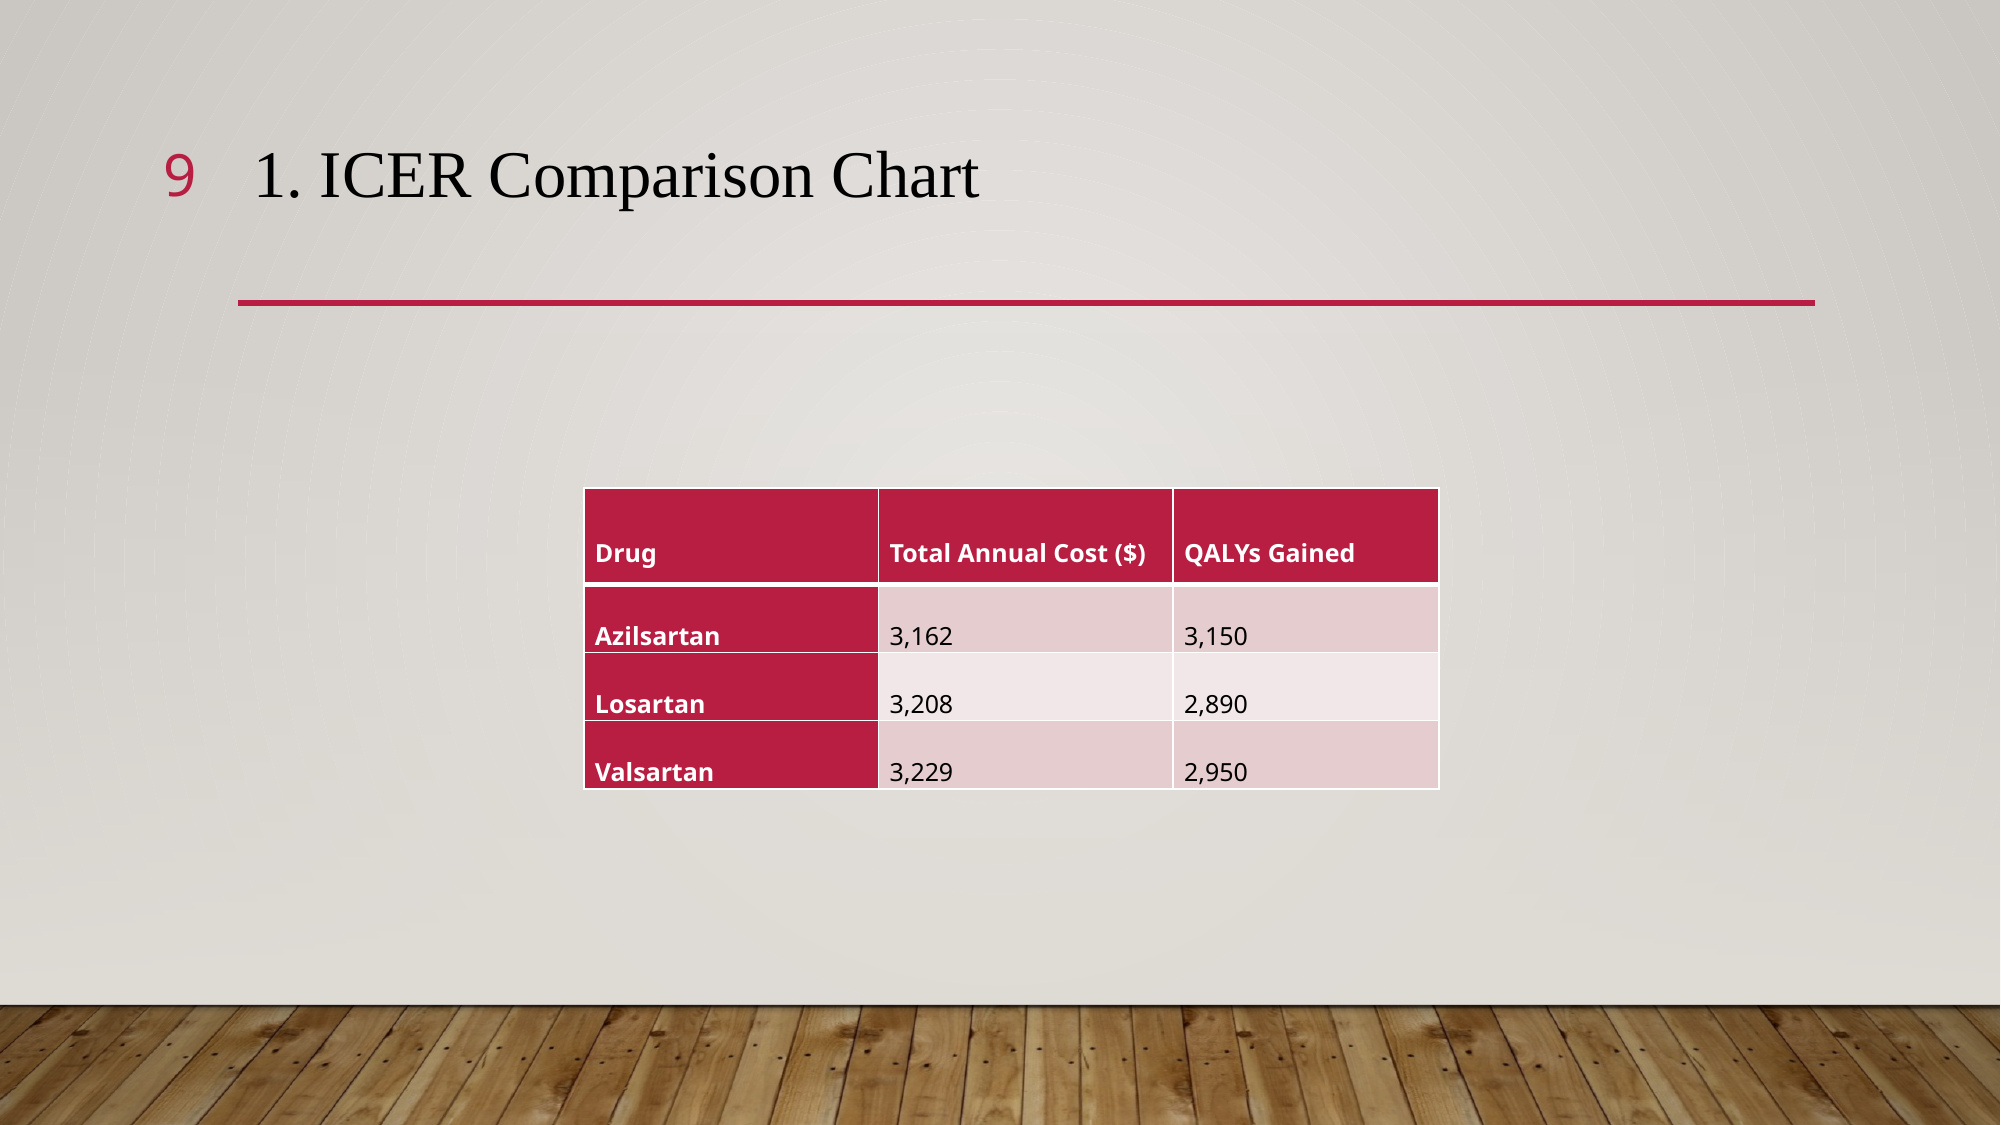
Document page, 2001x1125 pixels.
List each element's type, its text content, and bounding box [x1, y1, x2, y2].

table_cell 3,208 [879, 653, 1172, 720]
table_header QALYs Gained [1174, 489, 1438, 582]
picture [0, 1005, 2000, 1125]
table_header Drug [585, 489, 878, 582]
table_header Total Annual Cost ($) [879, 489, 1172, 582]
title 1. ICER Comparison Chart [238, 131, 1814, 305]
table_cell Losartan [585, 653, 878, 720]
table_cell 3,162 [879, 587, 1172, 652]
slide_number 9 [78, 131, 212, 214]
table_cell 3,229 [879, 721, 1172, 788]
table_cell 2,890 [1174, 653, 1438, 720]
table_cell 2,950 [1174, 721, 1438, 788]
table_cell 3,150 [1174, 587, 1438, 652]
table_cell Azilsartan [585, 587, 878, 652]
table_cell Valsartan [585, 721, 878, 788]
